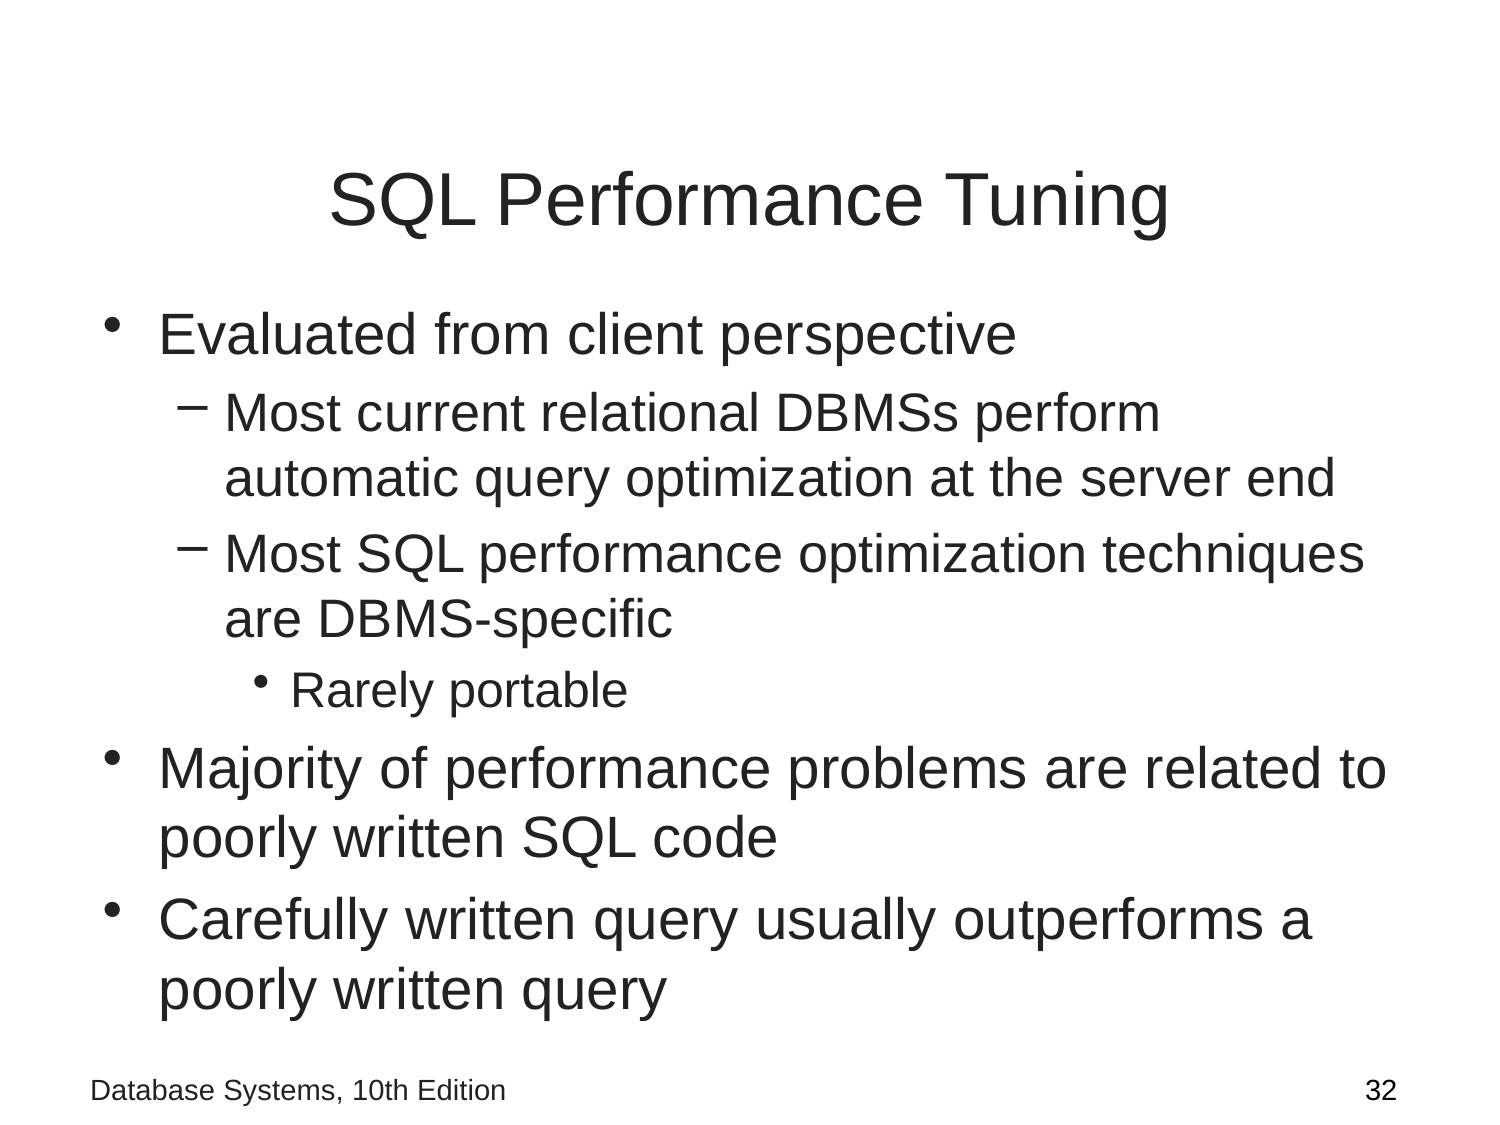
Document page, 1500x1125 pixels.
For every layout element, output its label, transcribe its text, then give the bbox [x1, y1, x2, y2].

slide_number 32 [1074, 1063, 1413, 1125]
title SQL Performance Tuning [87, 101, 1413, 288]
list Evaluated from client perspective Most current relational DBMSs perform automatic query optimization at the server end Most SQL performance optimization techniques are DBMS-specific Rarely portable Majority of performance problems are related to poorly written SQL code Carefully written query usually outperforms a poorly written query [87, 288, 1413, 1065]
footer Database Systems, 10th Edition [75, 1064, 713, 1125]
